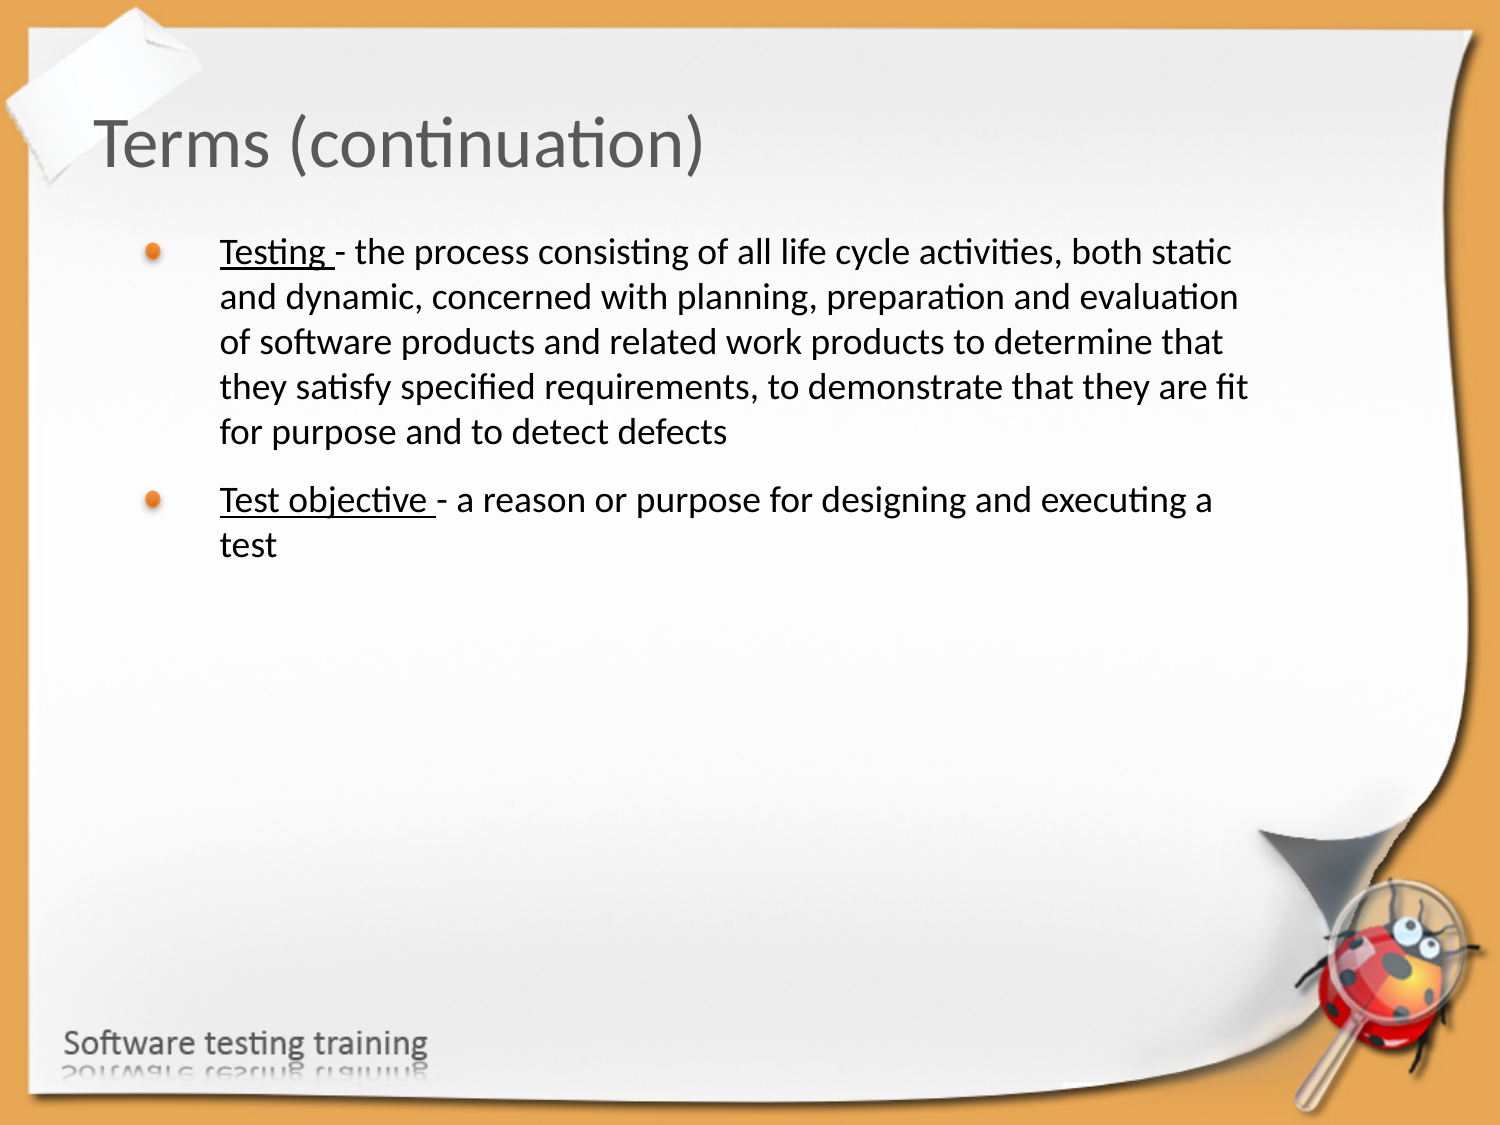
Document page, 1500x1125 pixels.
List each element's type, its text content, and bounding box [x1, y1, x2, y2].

text_box Terms (continuation) [78, 87, 723, 190]
text_box Testing - the process consisting of all life cycle activities, both static and dynamic, concerned with planning, preparation and evaluation of software products and related work products to determine that they satisfy specified requirements, to demonstrate that they are fit for purpose and to detect defects [204, 219, 1294, 460]
text_box Test objective - a reason or purpose for designing and executing a test [204, 467, 1294, 573]
text_box [145, 242, 161, 261]
picture [0, 0, 1500, 1125]
text_box [145, 490, 161, 509]
